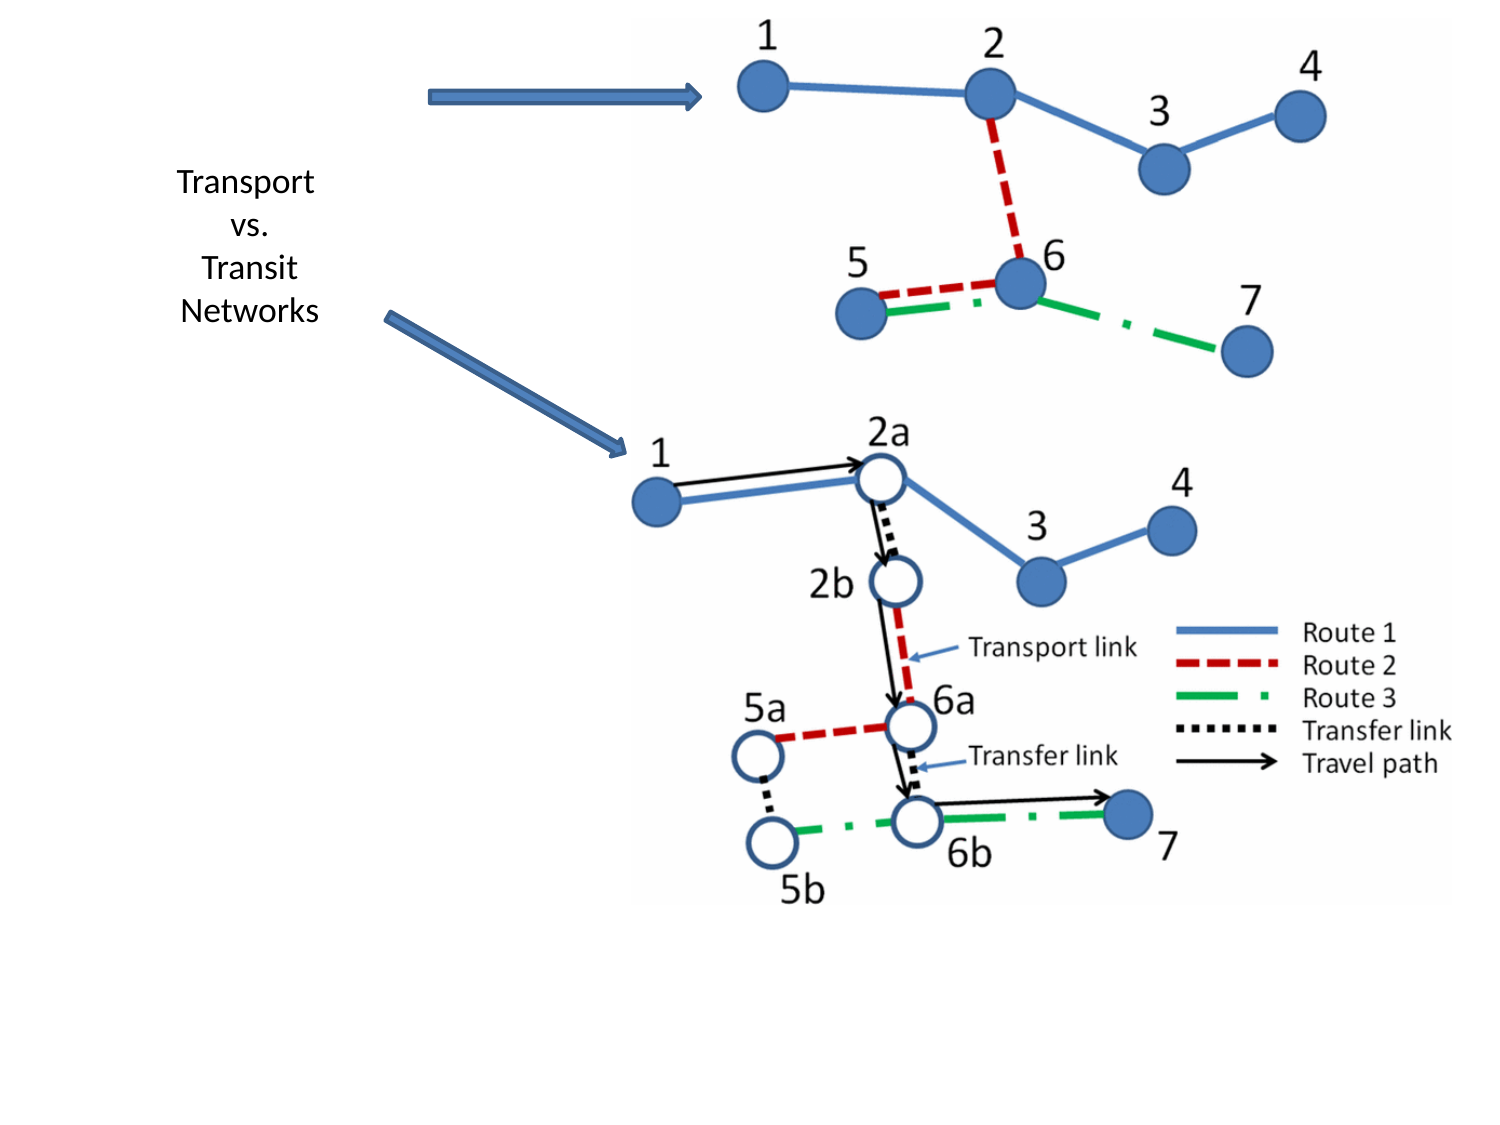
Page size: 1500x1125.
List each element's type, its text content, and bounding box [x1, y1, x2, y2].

text_box [383, 309, 625, 459]
picture [630, 18, 1453, 905]
text_box [427, 88, 625, 106]
title Transport vs. Transit Networks [0, 149, 613, 338]
